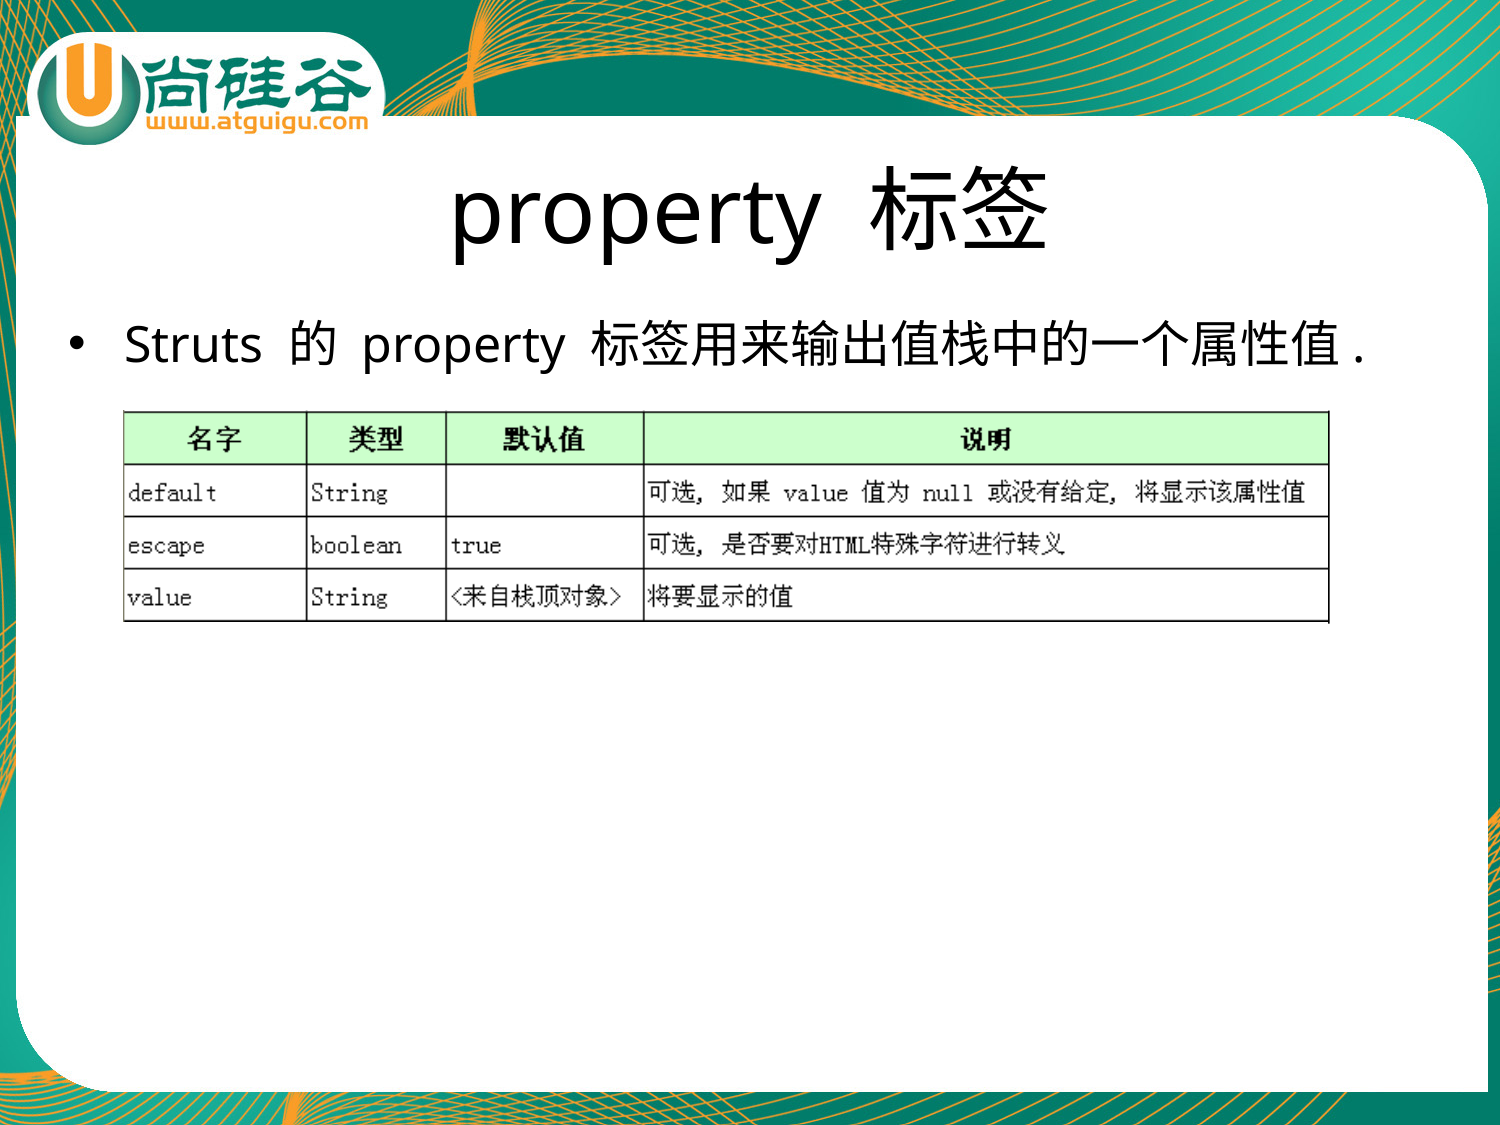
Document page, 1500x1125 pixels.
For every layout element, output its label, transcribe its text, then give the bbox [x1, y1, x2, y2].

picture [0, 0, 1500, 1125]
title property 标签 [112, 113, 1388, 302]
list Struts 的 property 标签用来输出值栈中的一个属性值. [53, 304, 1447, 718]
